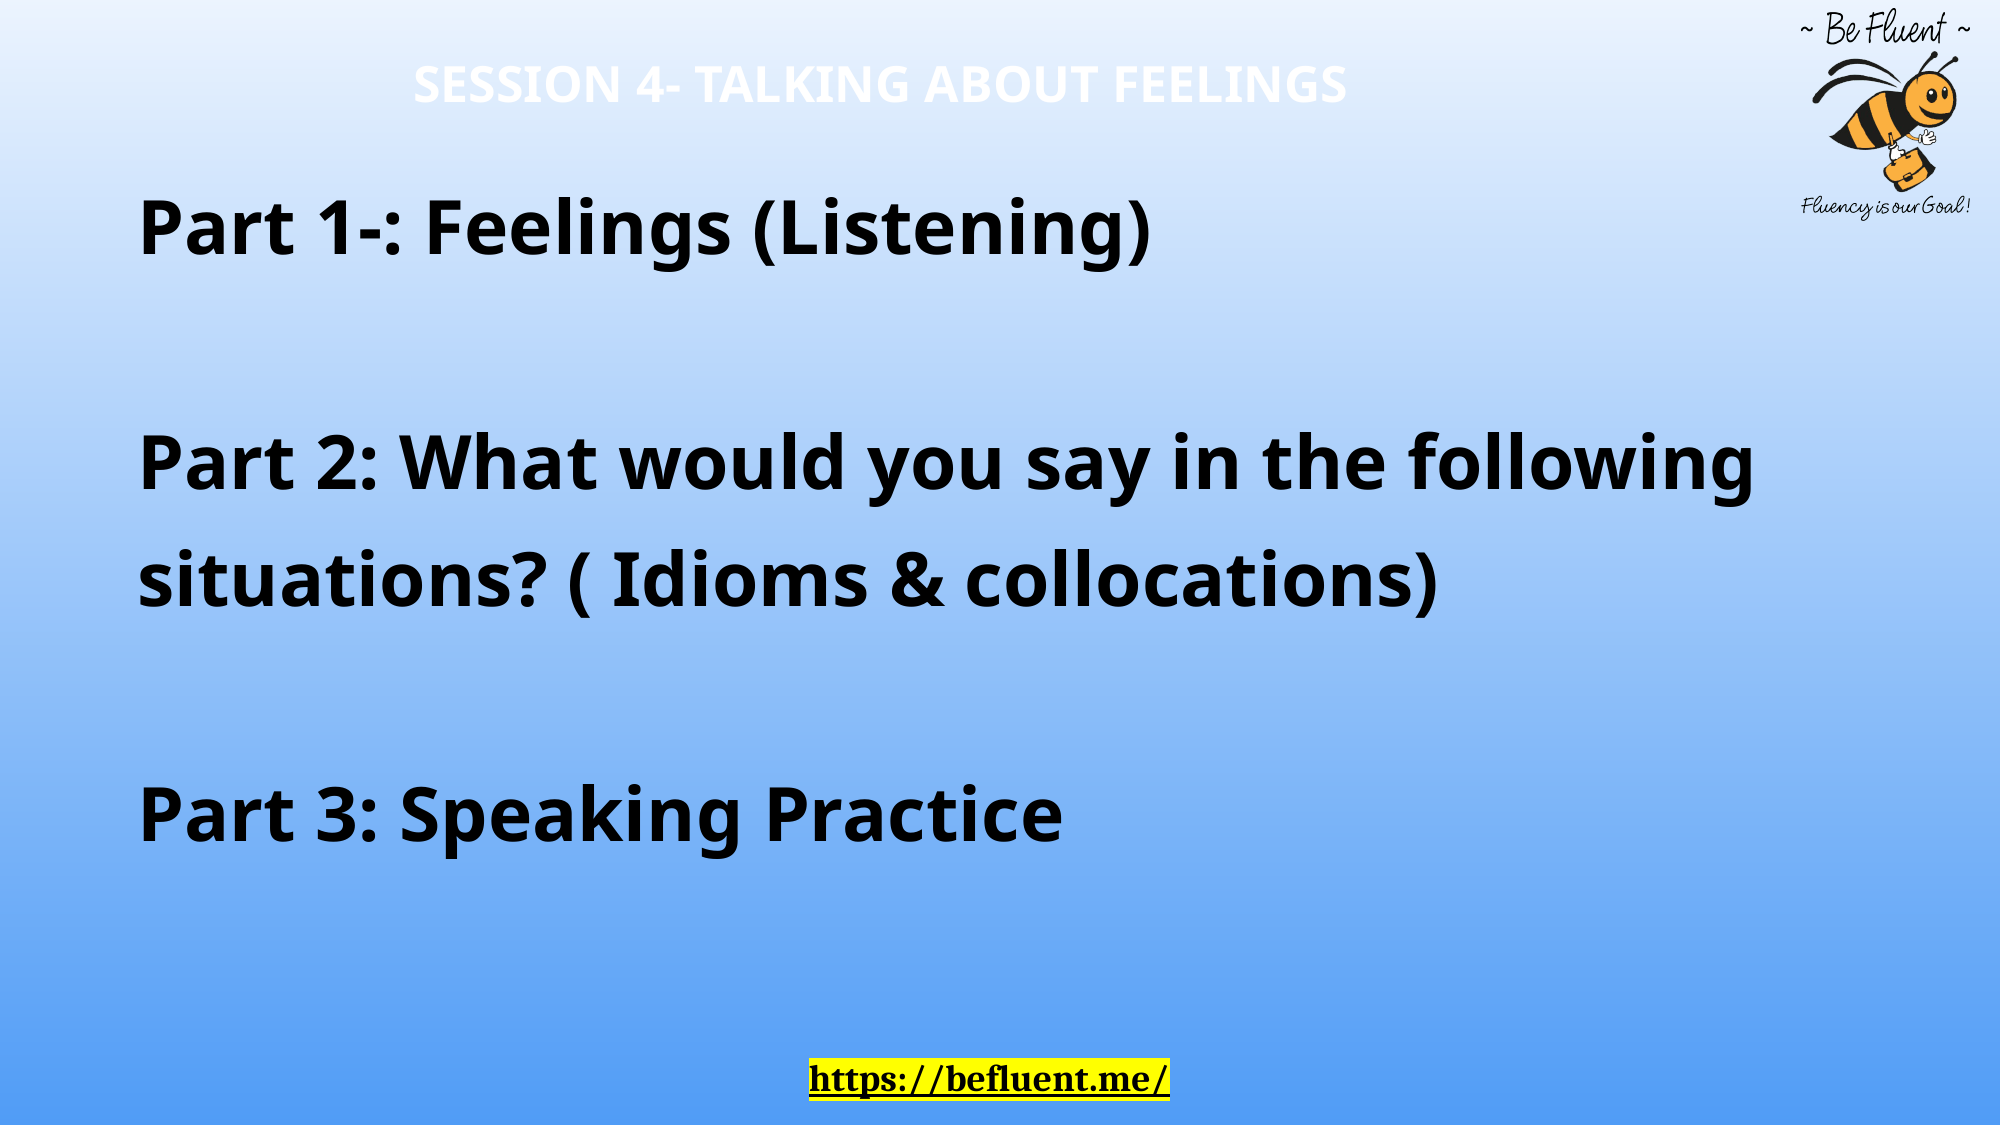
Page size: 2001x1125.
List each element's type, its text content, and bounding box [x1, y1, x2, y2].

list Part 1-: Feelings (Listening) Part 2: What would you say in the following situations? ( Idioms & collocations) Part 3: Speaking Practice [24, 126, 1984, 1004]
picture [1796, 0, 2000, 229]
title Session 4- Talking about Feelings [116, 17, 1645, 126]
text_box https://befluent.me/ [457, 1046, 1522, 1107]
